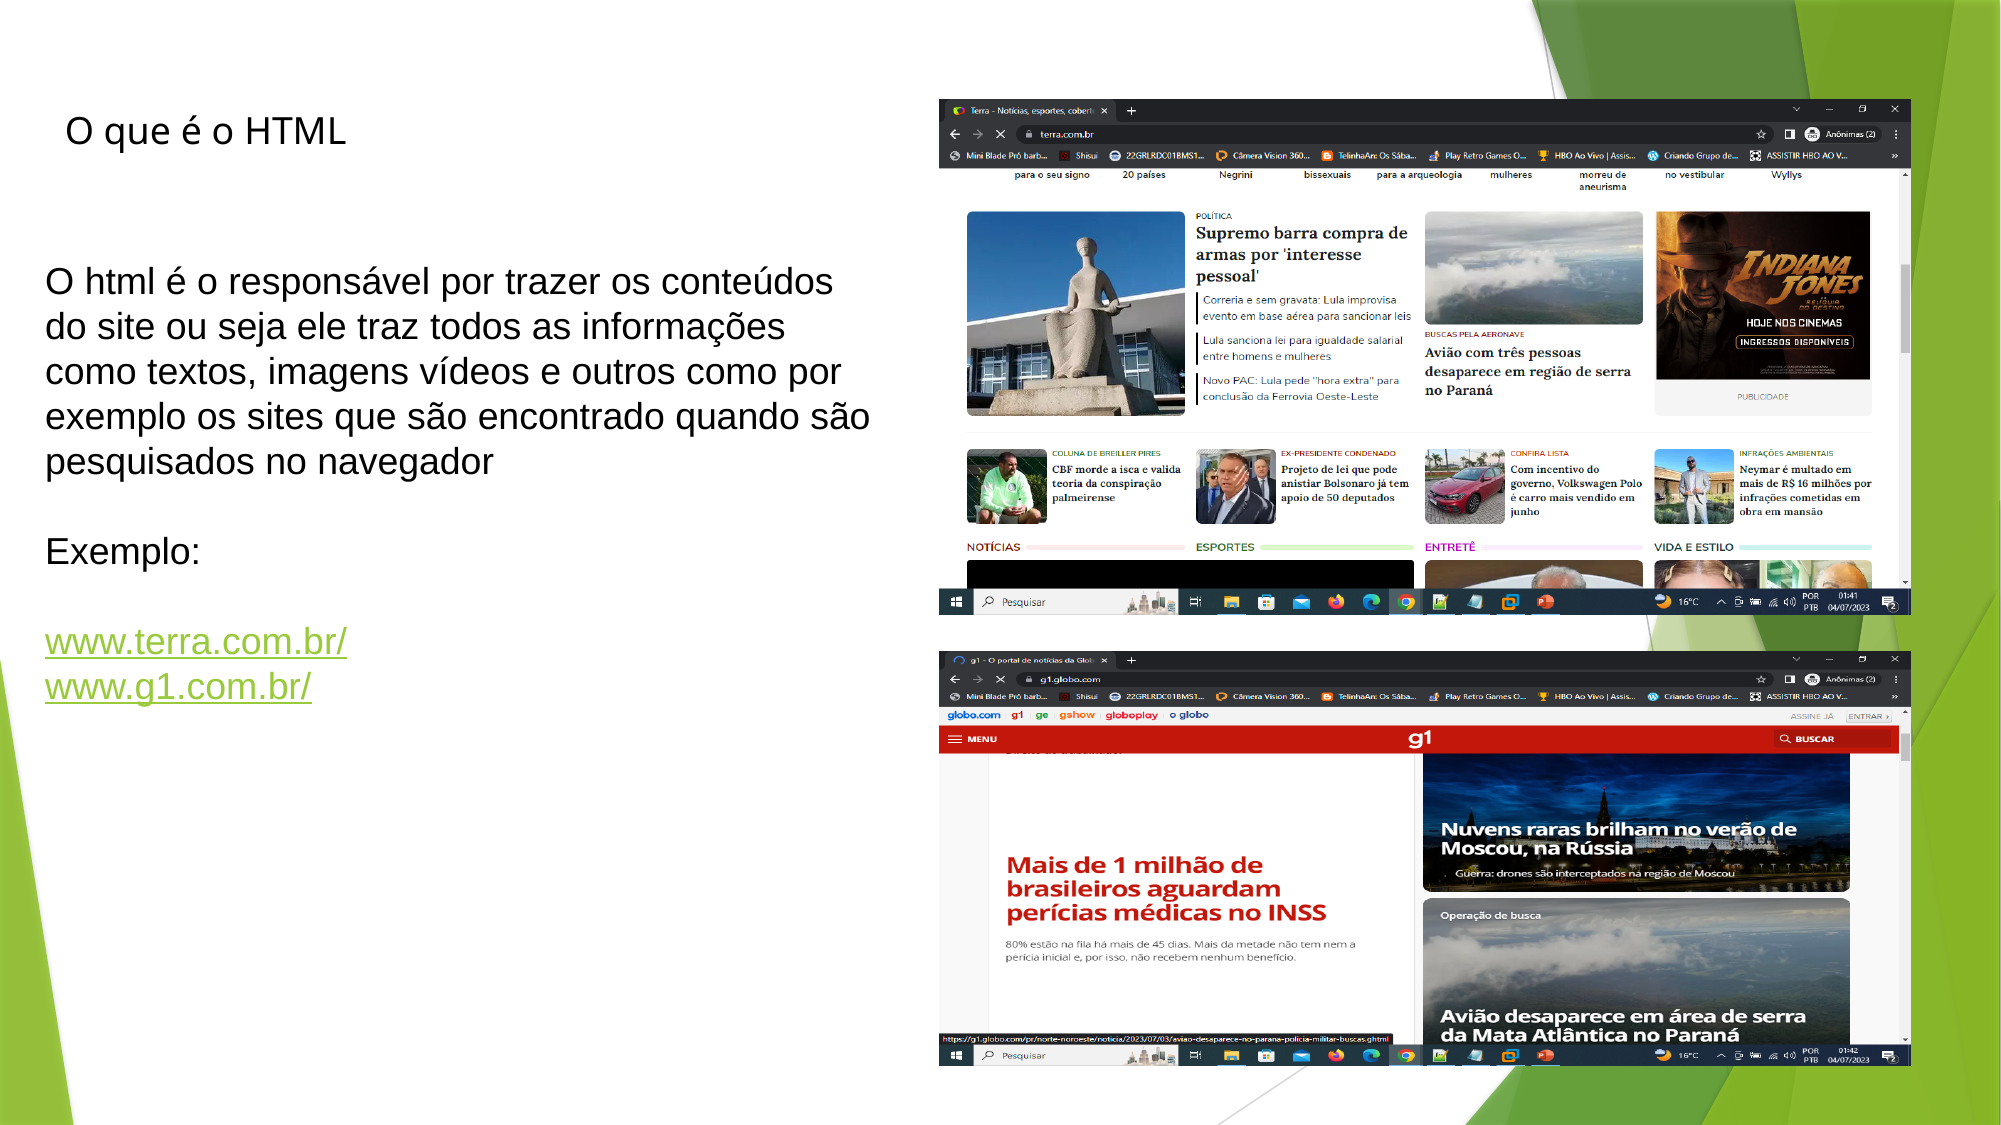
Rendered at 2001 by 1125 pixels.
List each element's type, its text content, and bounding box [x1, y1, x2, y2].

picture [938, 99, 1912, 616]
text_box O que é o HTML [50, 99, 909, 160]
text_box O html é o responsável por trazer os conteúdos do site ou seja ele traz todos as informações como textos, imagens vídeos e outros como por exemplo os sites que são encontrado quando são pesquisados no navegador Exemplo: www.terra.com.br/ www.g1.com.br/ [30, 249, 890, 760]
picture [938, 650, 1912, 1066]
